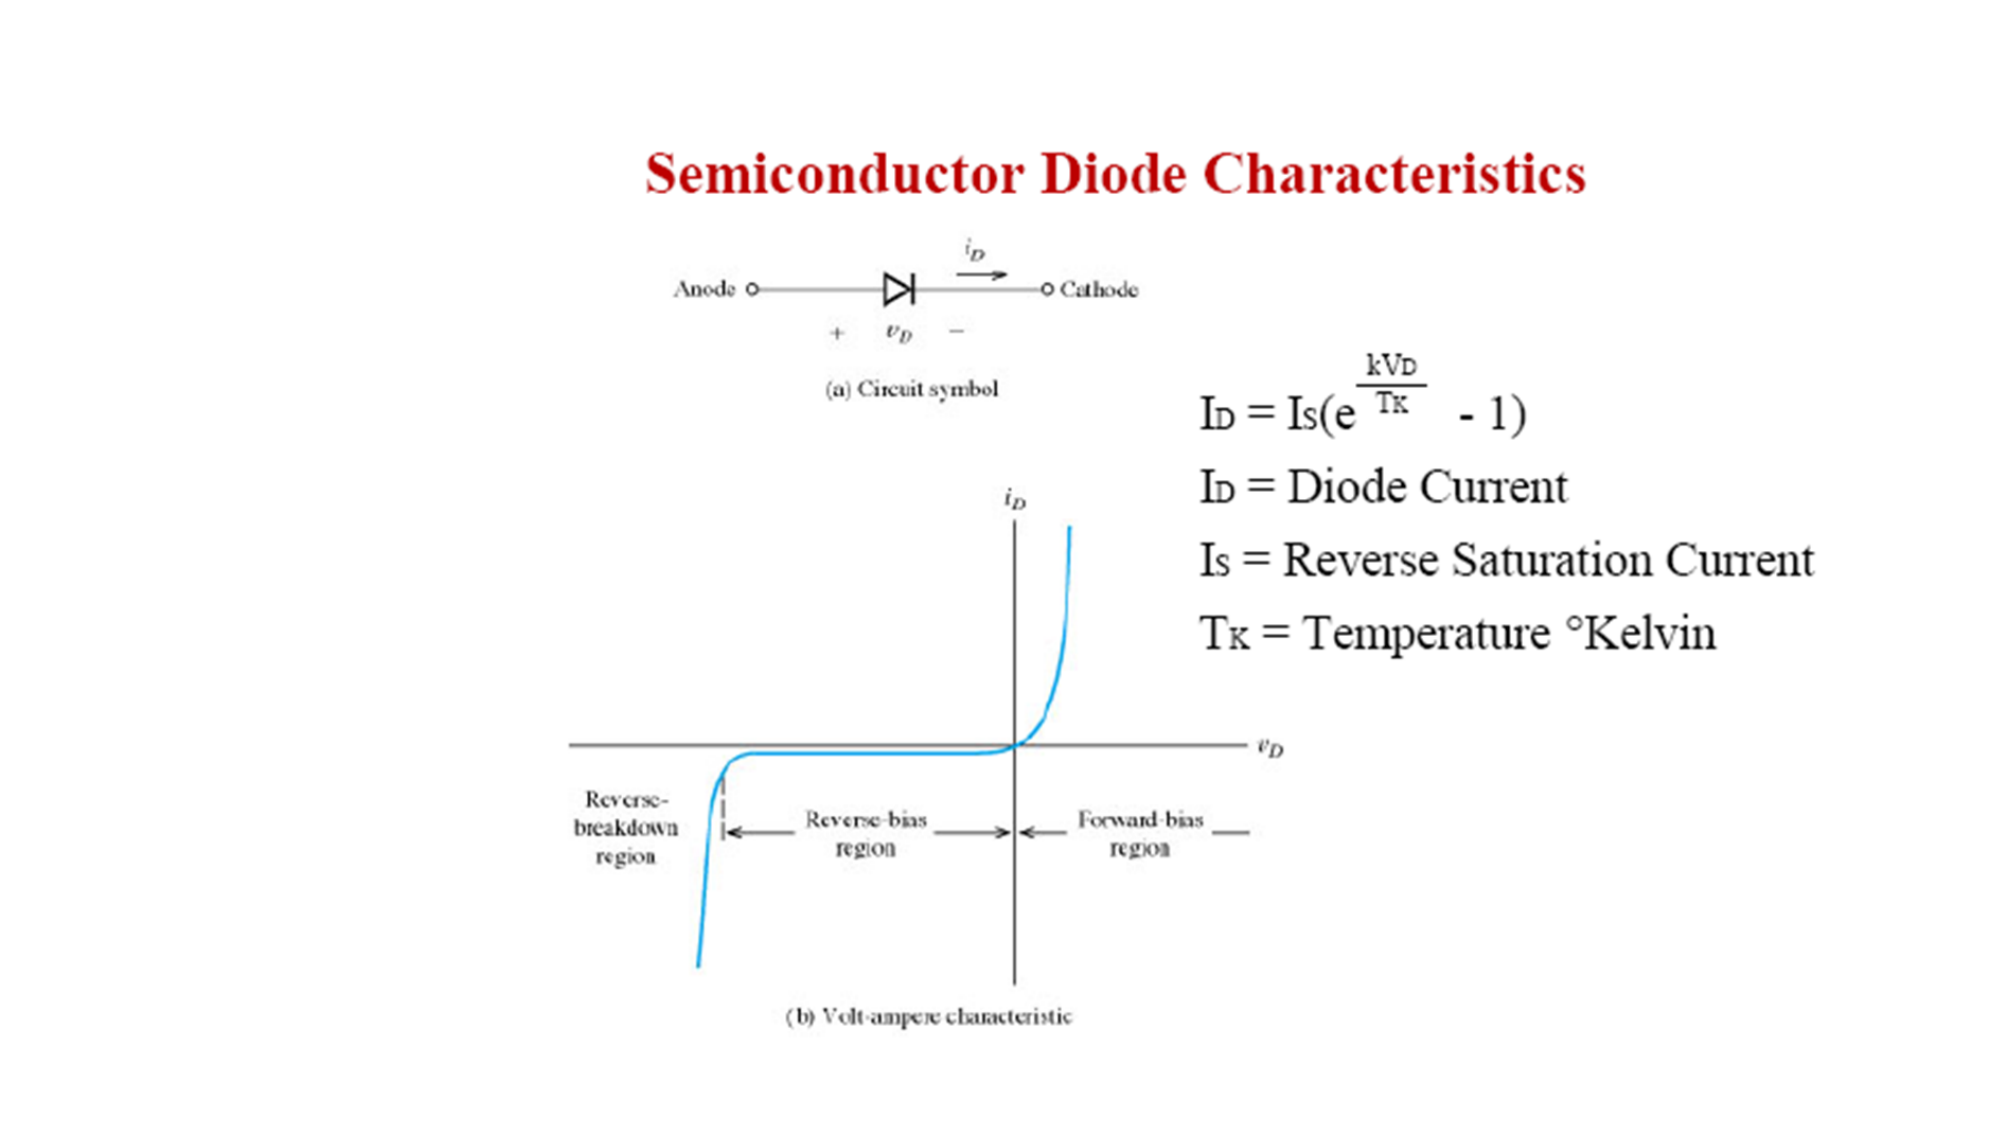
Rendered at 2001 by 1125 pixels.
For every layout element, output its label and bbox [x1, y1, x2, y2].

picture [517, 141, 1829, 1046]
